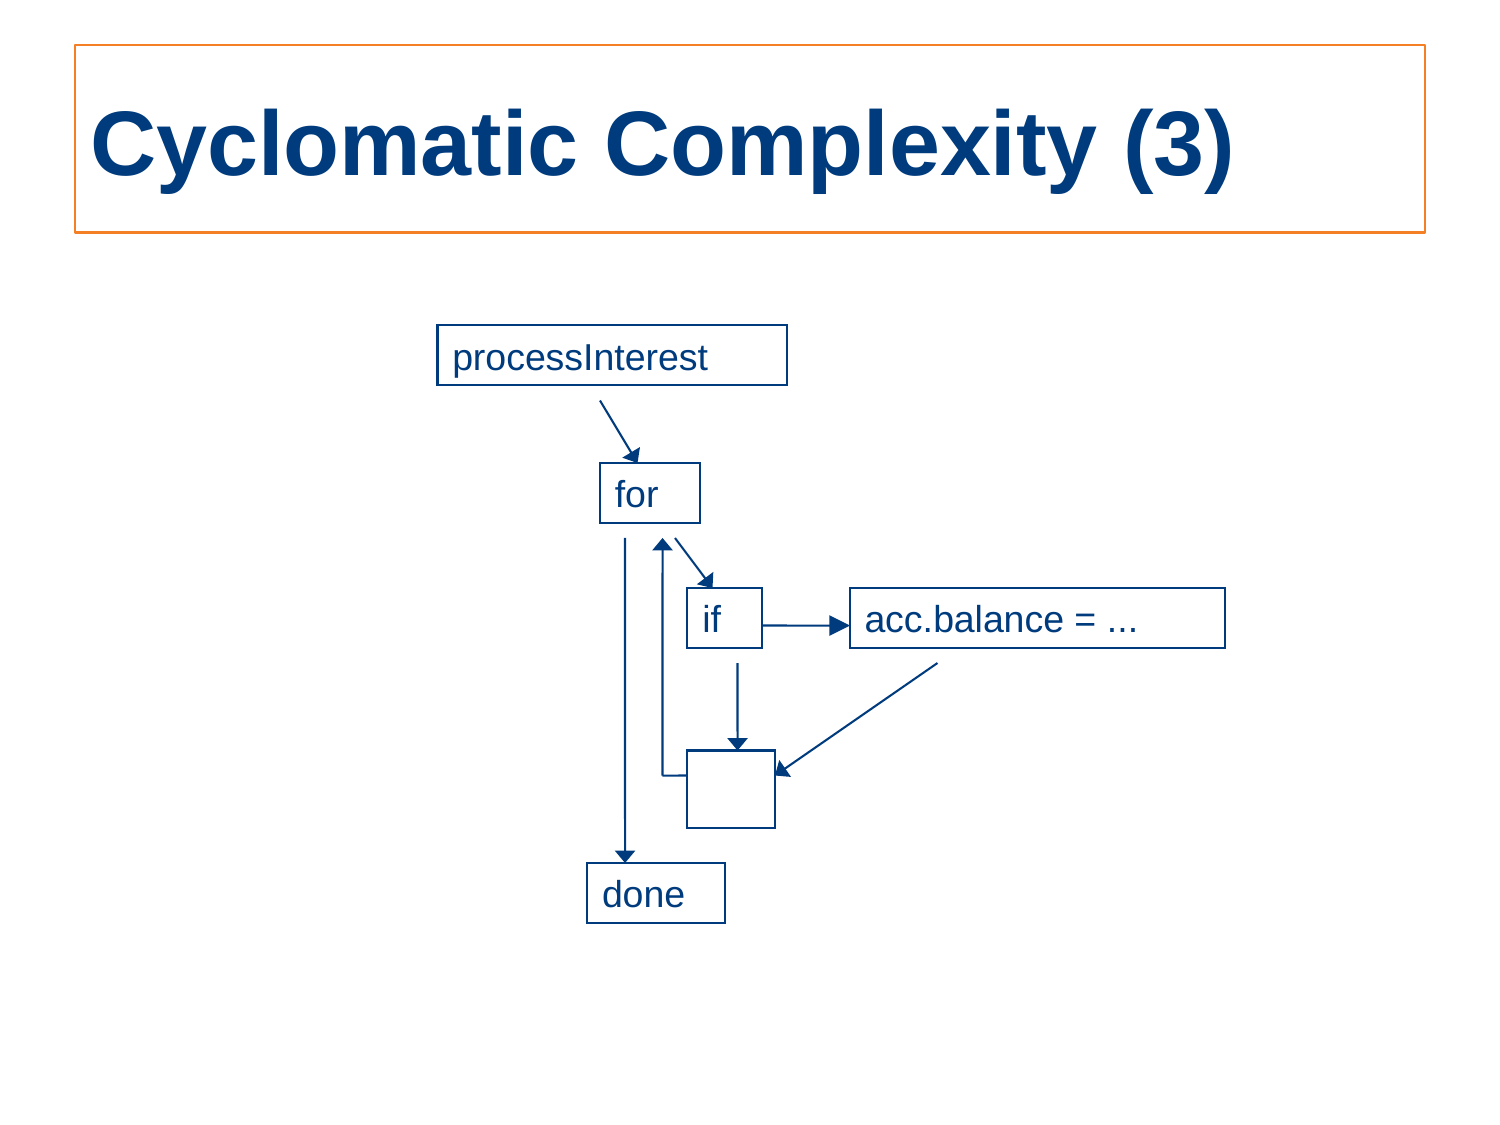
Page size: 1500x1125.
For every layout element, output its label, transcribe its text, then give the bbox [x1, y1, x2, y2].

text_box [614, 537, 636, 862]
text_box [774, 662, 938, 777]
text_box for [600, 462, 700, 523]
text_box [762, 615, 850, 636]
text_box [687, 750, 775, 828]
text_box acc.balance = ... [849, 587, 1225, 648]
text_box [674, 537, 714, 589]
text_box processInterest [437, 325, 788, 386]
text_box [727, 663, 748, 751]
text_box if [687, 587, 763, 648]
text_box [599, 400, 640, 463]
text_box [652, 537, 673, 776]
text_box done [587, 862, 725, 923]
title Cyclomatic Complexity (3) [74, 44, 1426, 234]
